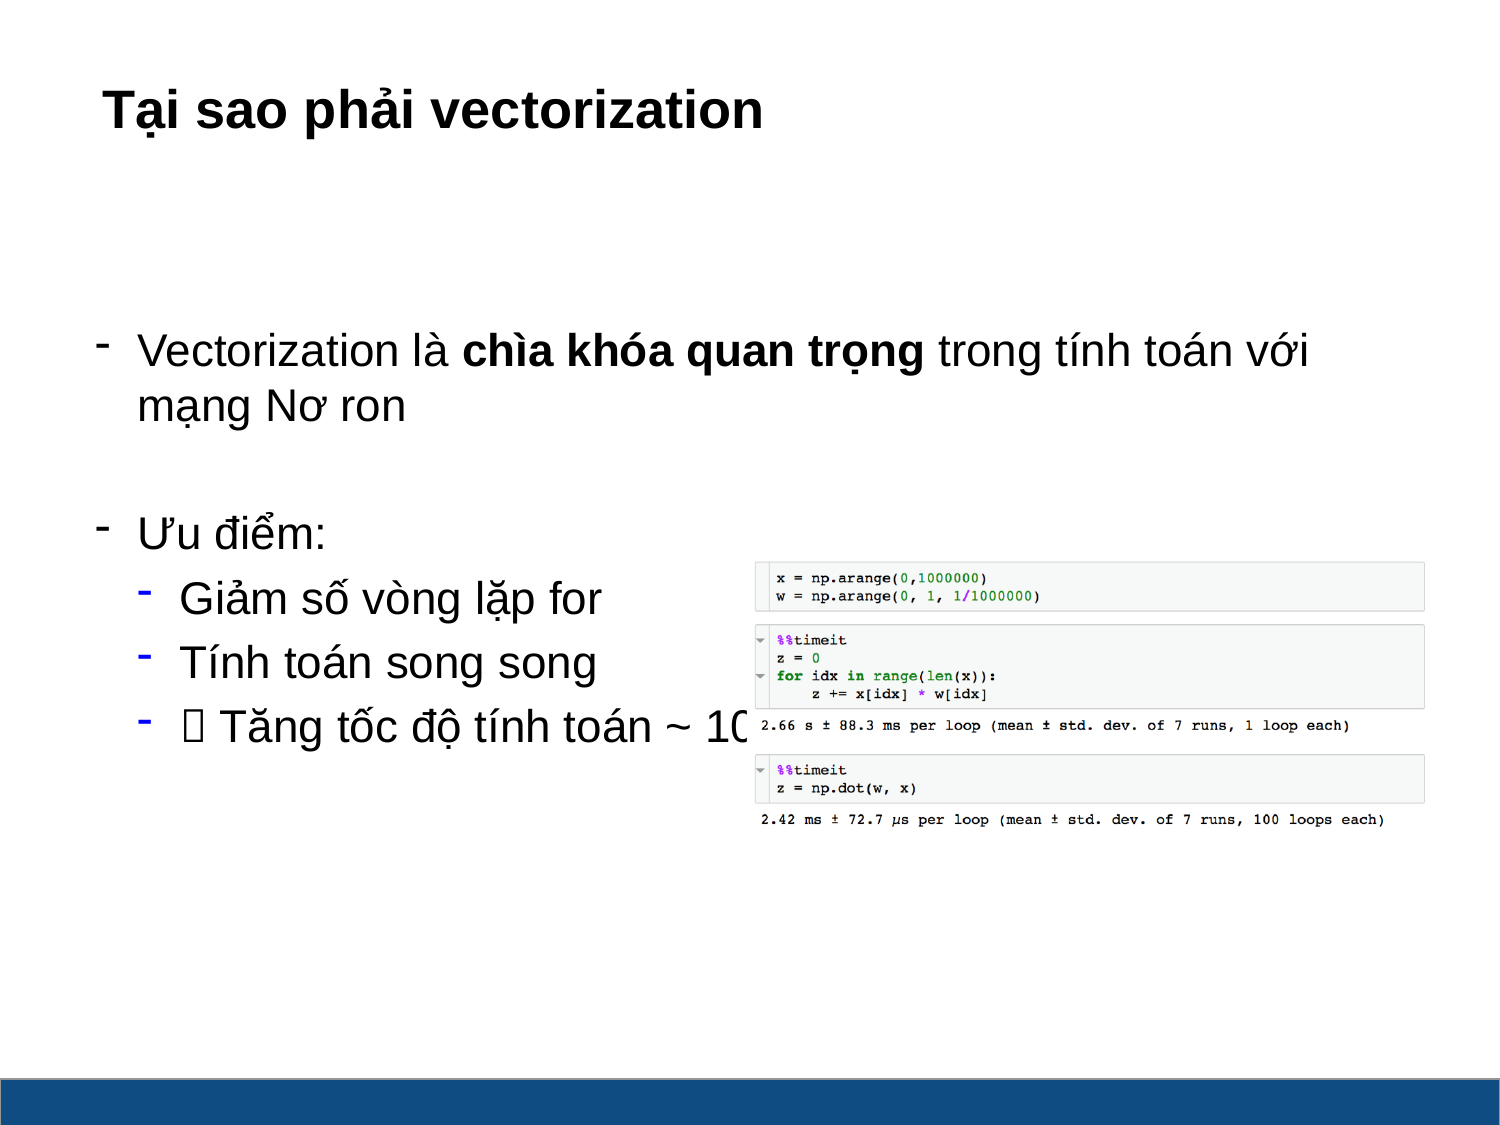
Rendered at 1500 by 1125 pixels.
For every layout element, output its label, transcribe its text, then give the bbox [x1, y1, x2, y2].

picture [746, 558, 1442, 841]
list Vectorization là chìa khóa quan trọng trong tính toán với mạng Nơ ron Ưu điểm: Giảm số vòng lặp for Tính toán song song  Tăng tốc độ tính toán ~ 1000 lần [93, 318, 1393, 768]
title Tại sao phải vectorization [99, 72, 1399, 216]
